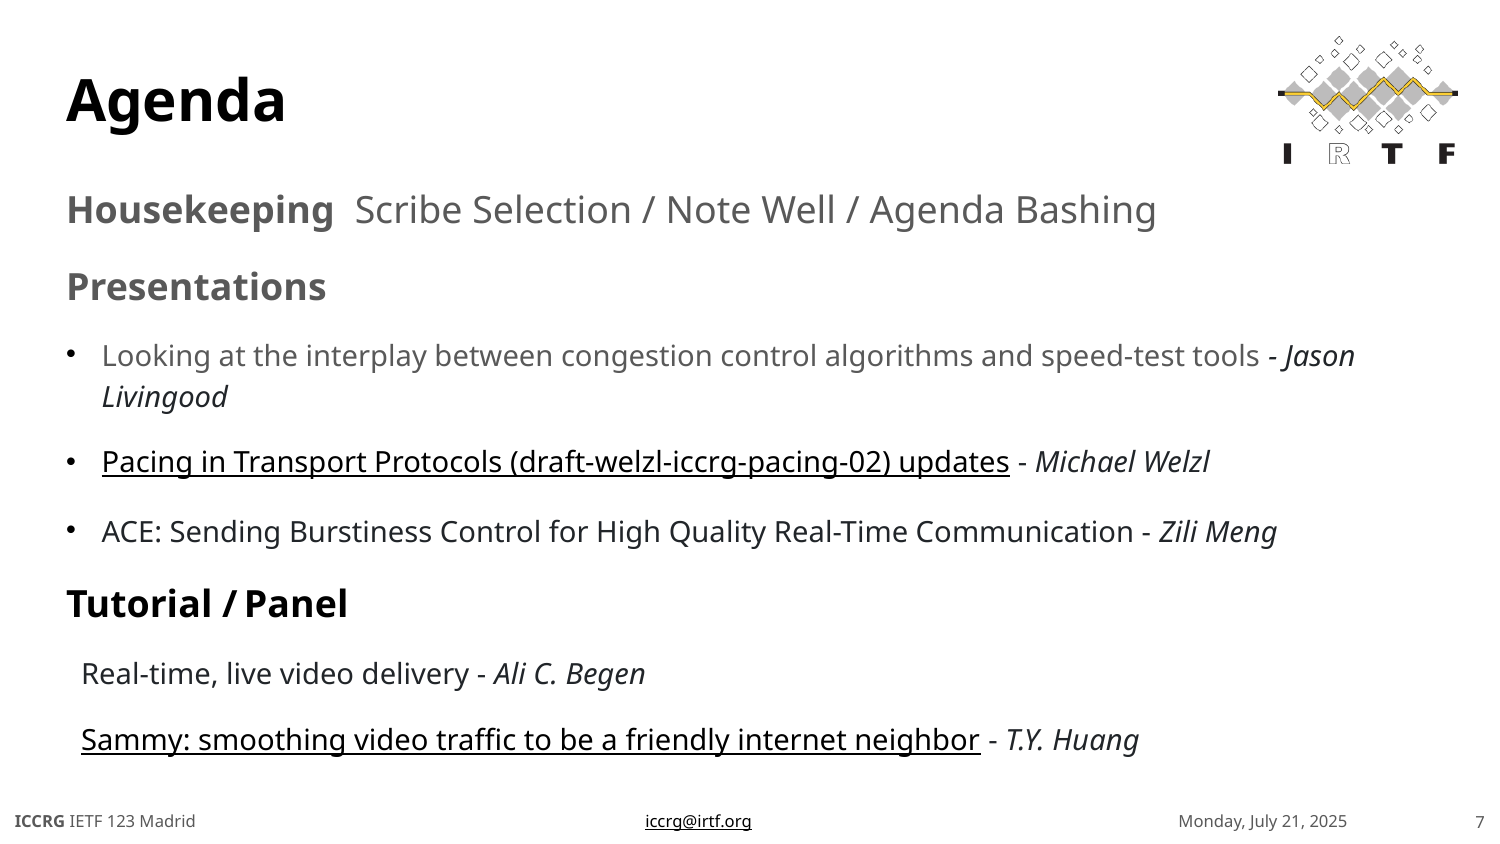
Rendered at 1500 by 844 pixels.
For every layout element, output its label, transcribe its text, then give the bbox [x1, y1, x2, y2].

list Housekeeping Scribe Selection / Note Well / Agenda Bashing Presentations Looking at the interplay between congestion control algorithms and speed-test tools - Jason Livingood Pacing in Transport Protocols (draft-welzl-iccrg-pacing-02) updates - Michael Welzl ACE: Sending Burstiness Control for High Quality Real-Time Communication - Zili Meng Tutorial / Panel Real-time, live video delivery - Ali C. Begen Sammy: smoothing video traffic to be a friendly internet neighbor - T.Y. Huang [51, 164, 1478, 791]
title Agenda [51, 48, 1449, 142]
slide_number <number> [1410, 790, 1500, 844]
picture [1278, 36, 1458, 164]
